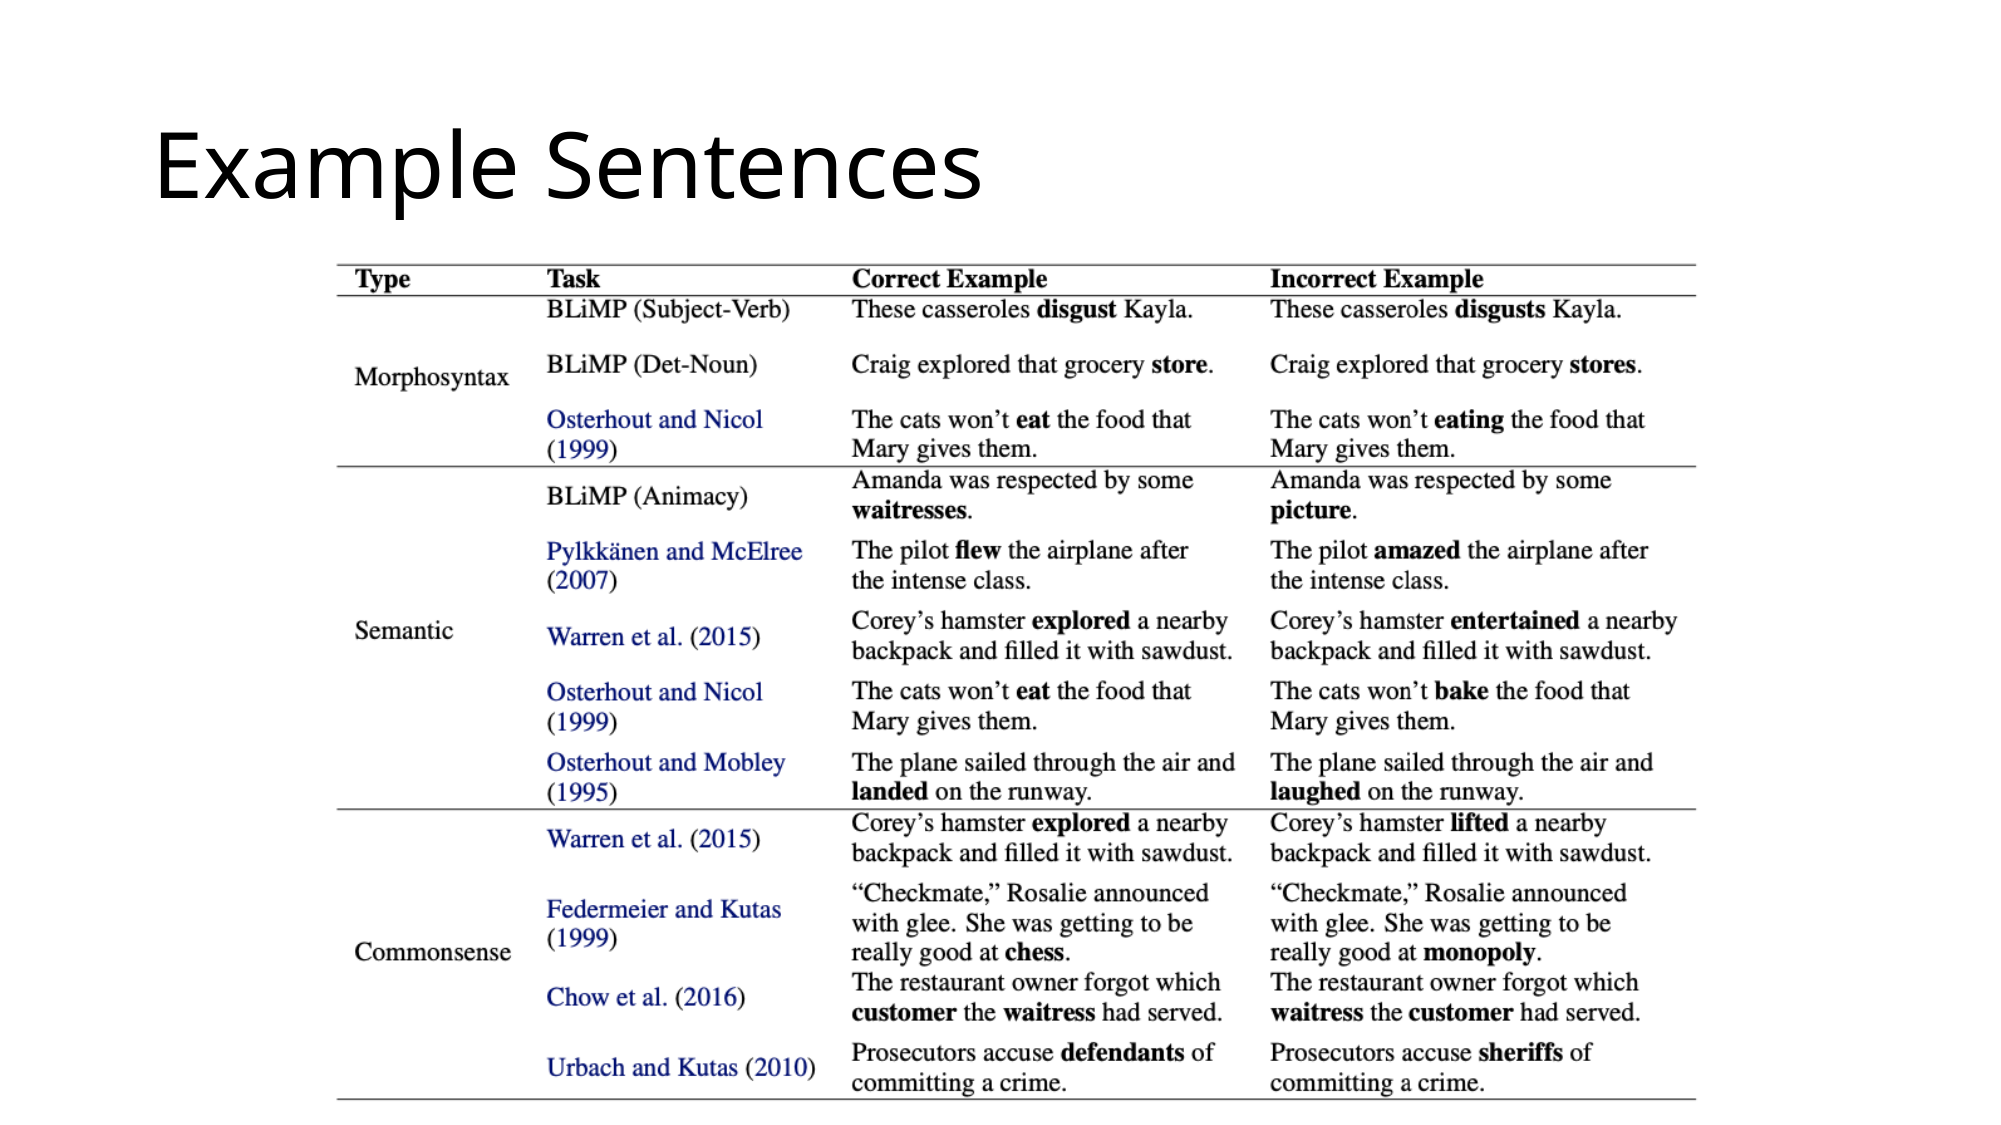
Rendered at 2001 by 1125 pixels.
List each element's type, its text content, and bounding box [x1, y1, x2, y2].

title Example Sentences [137, 59, 1863, 278]
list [319, 236, 1735, 1125]
